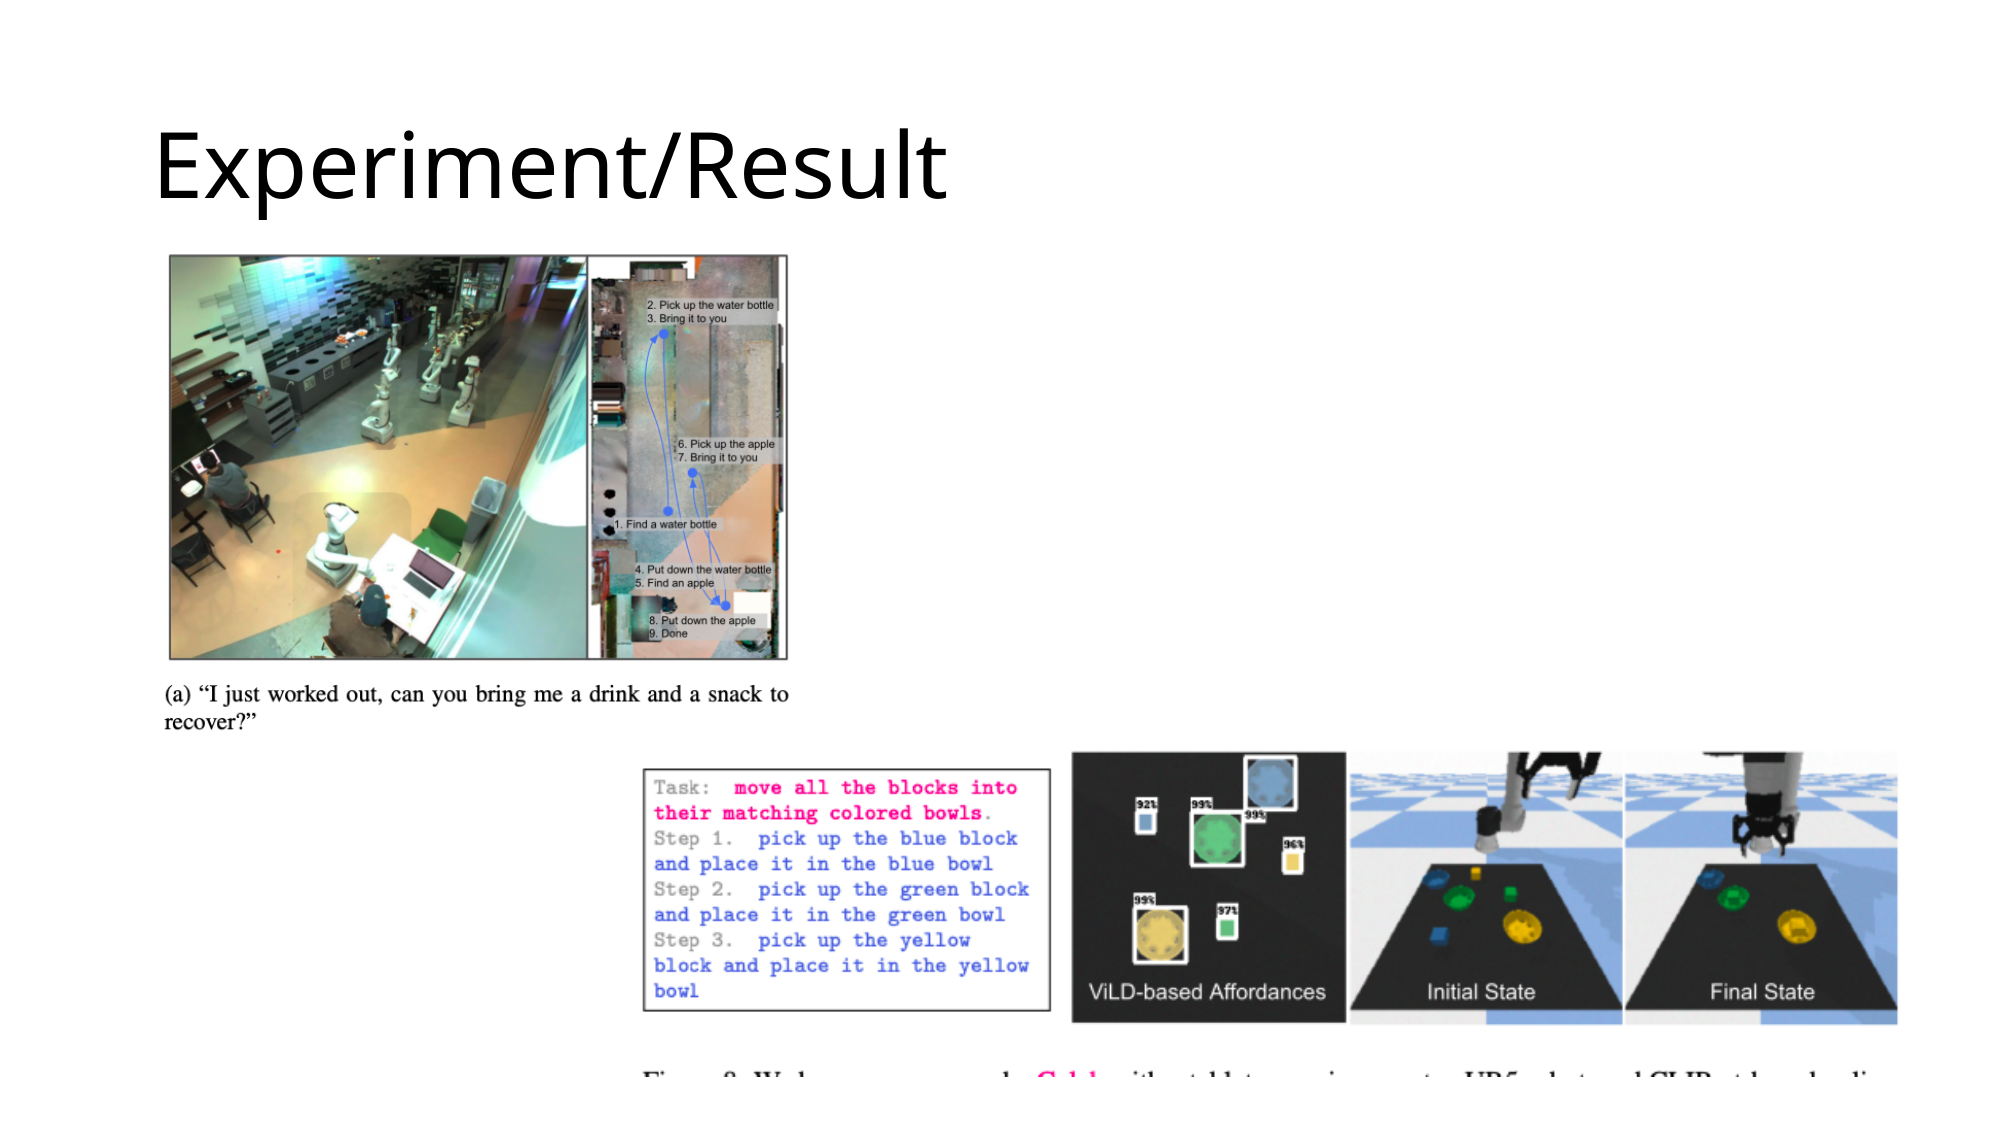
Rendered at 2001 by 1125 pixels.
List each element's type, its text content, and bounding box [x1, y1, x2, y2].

picture [137, 245, 1912, 1077]
title Experiment/Result [137, 59, 1863, 278]
